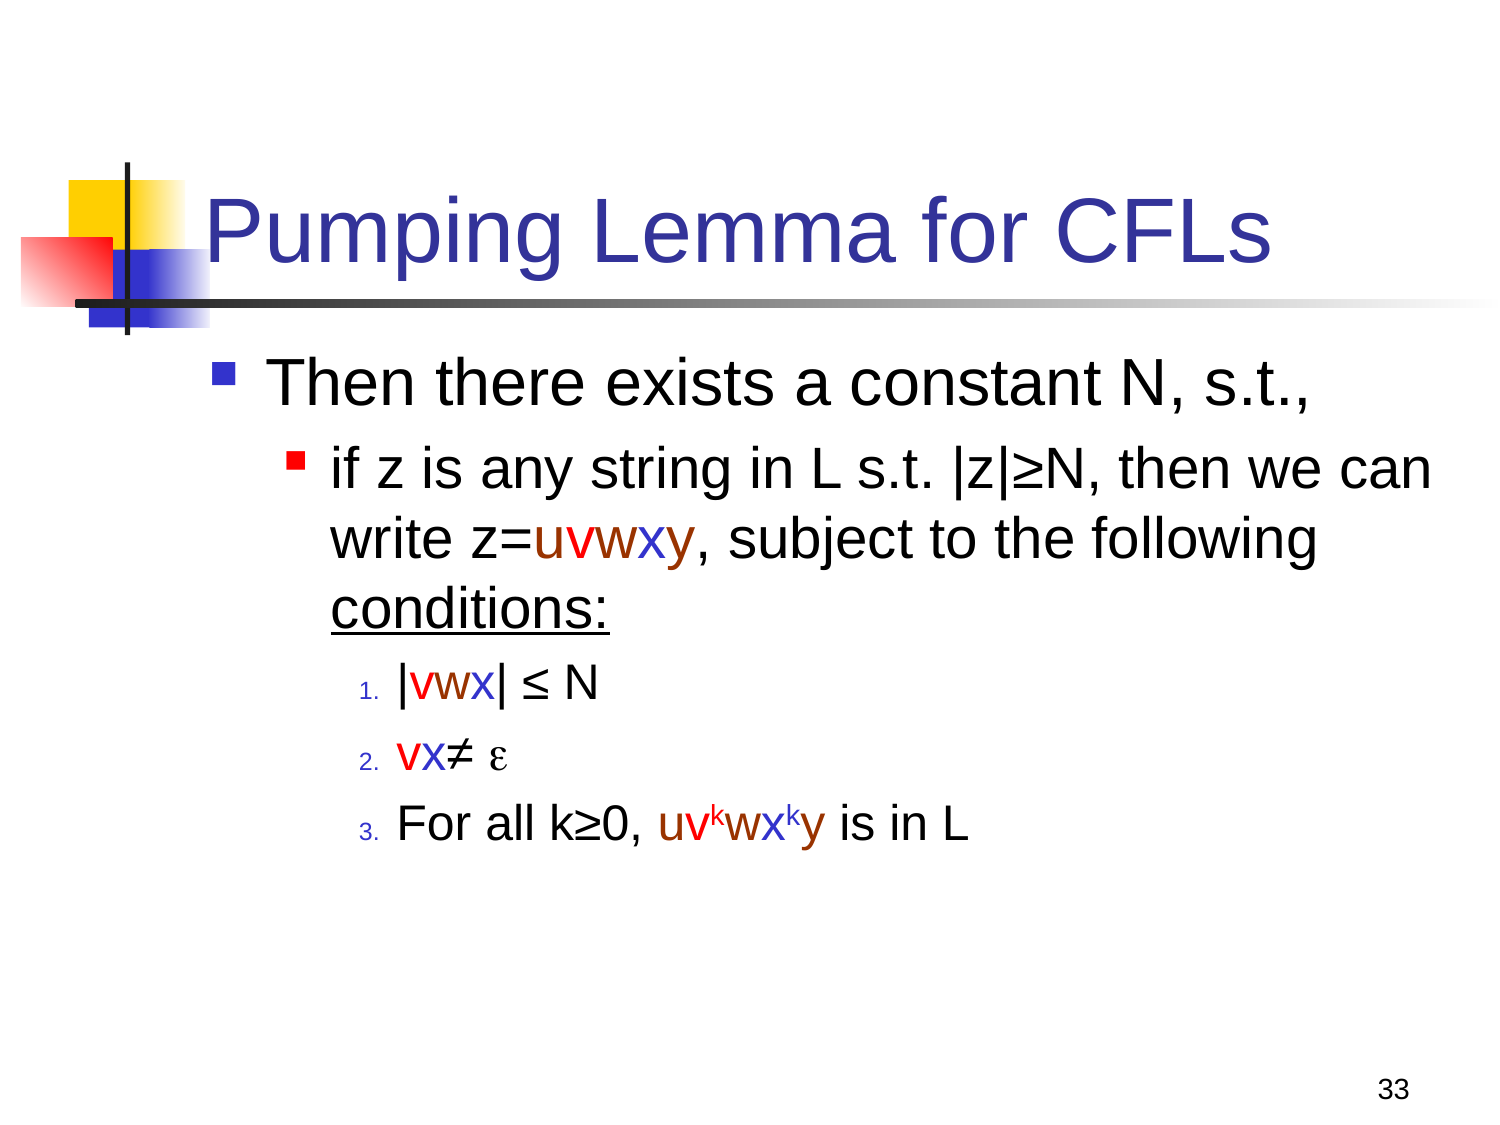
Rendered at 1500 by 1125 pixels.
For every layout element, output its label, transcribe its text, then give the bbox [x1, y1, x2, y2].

slide_number 33 [1112, 1037, 1426, 1113]
title Pumping Lemma for CFLs [188, 101, 1468, 289]
list Then there exists a constant N, s.t., if z is any string in L s.t. |z|≥N, then we can write z=uvwxy, subject to the following conditions: |vwx| ≤ N vx≠  For all k≥0, uvkwxky is in L [193, 330, 1470, 1007]
